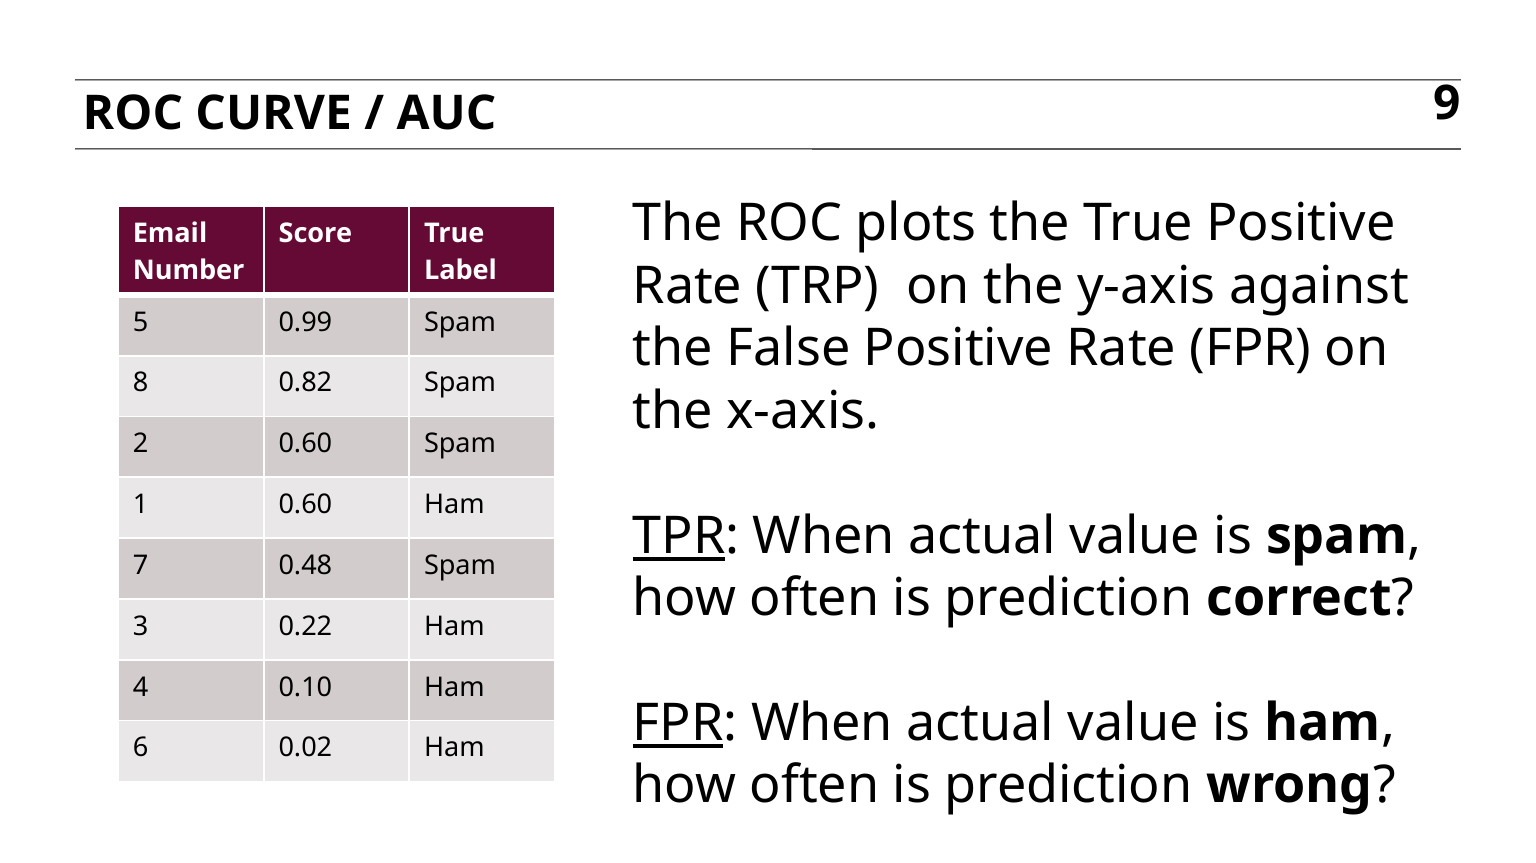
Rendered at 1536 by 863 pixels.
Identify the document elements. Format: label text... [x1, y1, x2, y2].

table_cell 0.82 [265, 357, 408, 416]
table_cell 1 [119, 478, 263, 537]
table_cell Spam [410, 357, 554, 416]
table_cell Ham [410, 478, 554, 537]
table_cell 0.22 [265, 600, 408, 659]
table_cell Spam [410, 417, 554, 476]
table_cell 0.60 [265, 478, 408, 537]
table_header Email Number [119, 207, 263, 292]
table_cell 0.10 [265, 661, 408, 720]
table_cell Ham [410, 661, 554, 720]
text_box The ROC plots the True Positive Rate (TRP) on the y-axis against the False Positive Rate (FPR) on the x-axis. TPR: When actual value is spam, how often is prediction correct? FPR: When actual value is ham, how often is prediction wrong? [617, 181, 1481, 821]
table_cell 2 [119, 417, 263, 476]
table_cell Spam [410, 539, 554, 598]
table_cell 5 [119, 298, 263, 355]
table_cell 0.48 [265, 539, 408, 598]
slide_number 9 [1419, 86, 1461, 138]
table_cell Spam [410, 298, 554, 355]
table_cell 6 [119, 721, 263, 781]
table_cell 4 [119, 661, 263, 720]
table_cell 8 [119, 357, 263, 416]
table_cell Ham [410, 721, 554, 781]
table_cell 3 [119, 600, 263, 659]
table_cell 0.02 [265, 721, 408, 781]
table_cell 0.99 [265, 298, 408, 355]
table_cell Ham [410, 600, 554, 659]
table_header Score [265, 207, 408, 292]
table_cell 0.60 [265, 417, 408, 476]
table_header True Label [410, 207, 554, 292]
table_cell 7 [119, 539, 263, 598]
list ROC CURVE / AUC [67, 81, 1118, 132]
